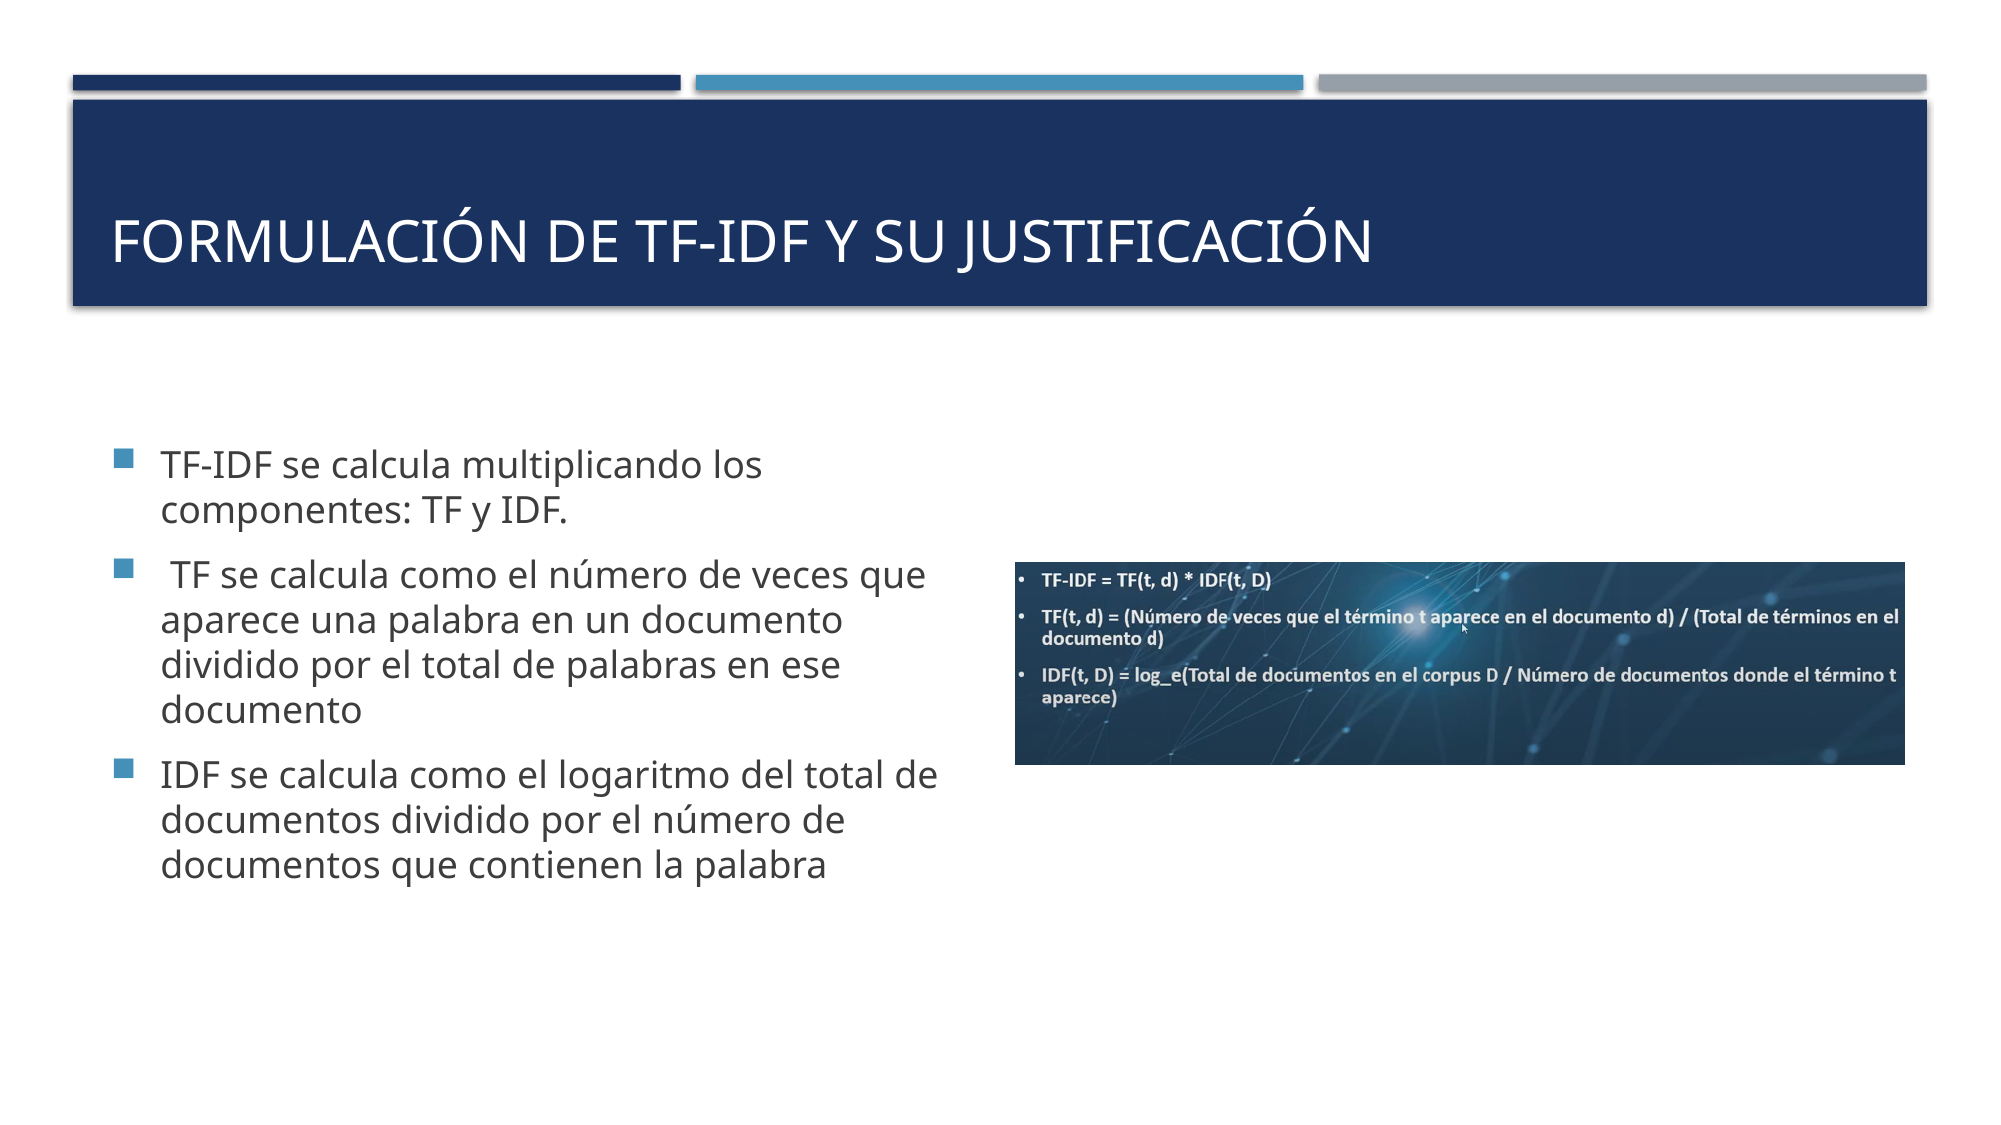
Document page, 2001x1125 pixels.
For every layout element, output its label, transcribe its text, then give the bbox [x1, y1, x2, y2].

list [1014, 561, 1906, 766]
list TF-IDF se calcula multiplicando los componentes: TF y IDF. TF se calcula como el número de veces que aparece una palabra en un documento dividido por el total de palabras en ese documento IDF se calcula como el logaritmo del total de documentos dividido por el número de documentos que contienen la palabra [95, 365, 985, 962]
title Formulación de TF-IDF y su justificación [95, 119, 1905, 282]
